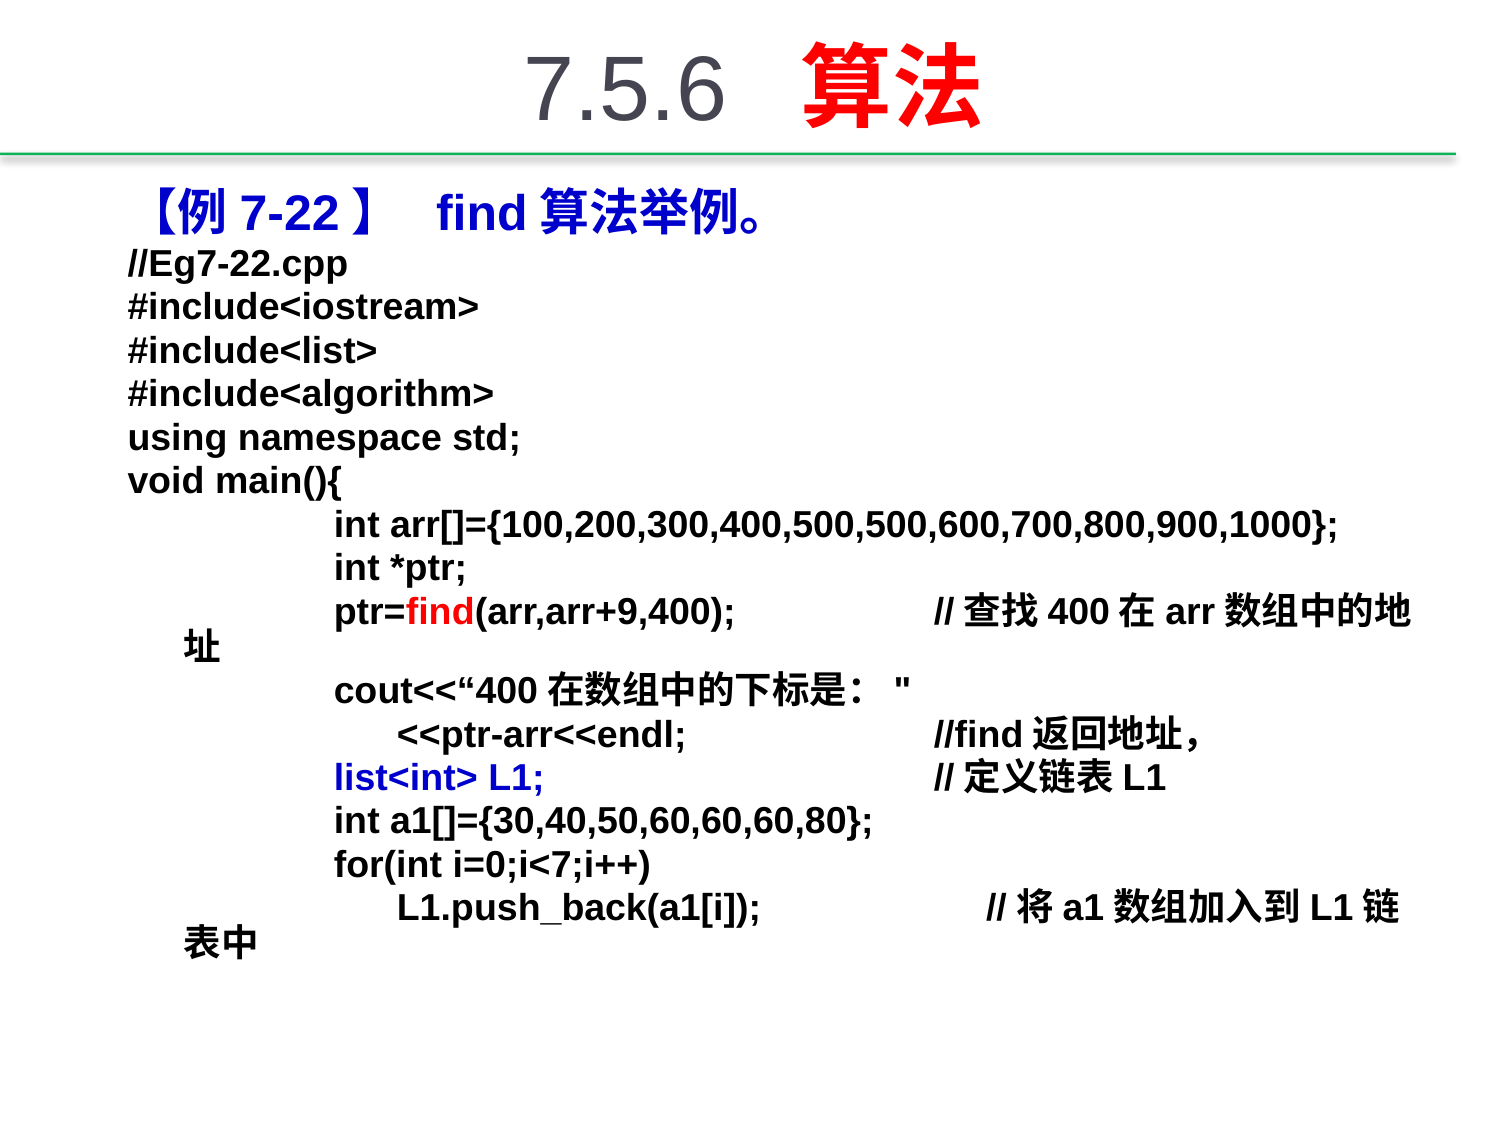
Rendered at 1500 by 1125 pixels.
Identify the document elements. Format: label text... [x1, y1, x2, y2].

title 7.5.6 算法 [115, 18, 1392, 150]
list 【例7-22】 find算法举例。 //Eg7-22.cpp #include<iostream> #include<list> #include<algorithm> using namespace std; void main(){ int arr[]={100,200,300,400,500,500,600,700,800,900,1000}; int *ptr; ptr=find(arr,arr+9,400); //查找400在arr数组中的地址 cout<<“400在数组中的下标是：" <<ptr-arr<<endl; //find返回地址， list<int> L1; //定义链表L1 int a1[]={30,40,50,60,60,60,80}; for(int i=0;i<7;i++) L1.push_back(a1[i]); //将a1数组加入到L1链表中 [112, 184, 1441, 1061]
